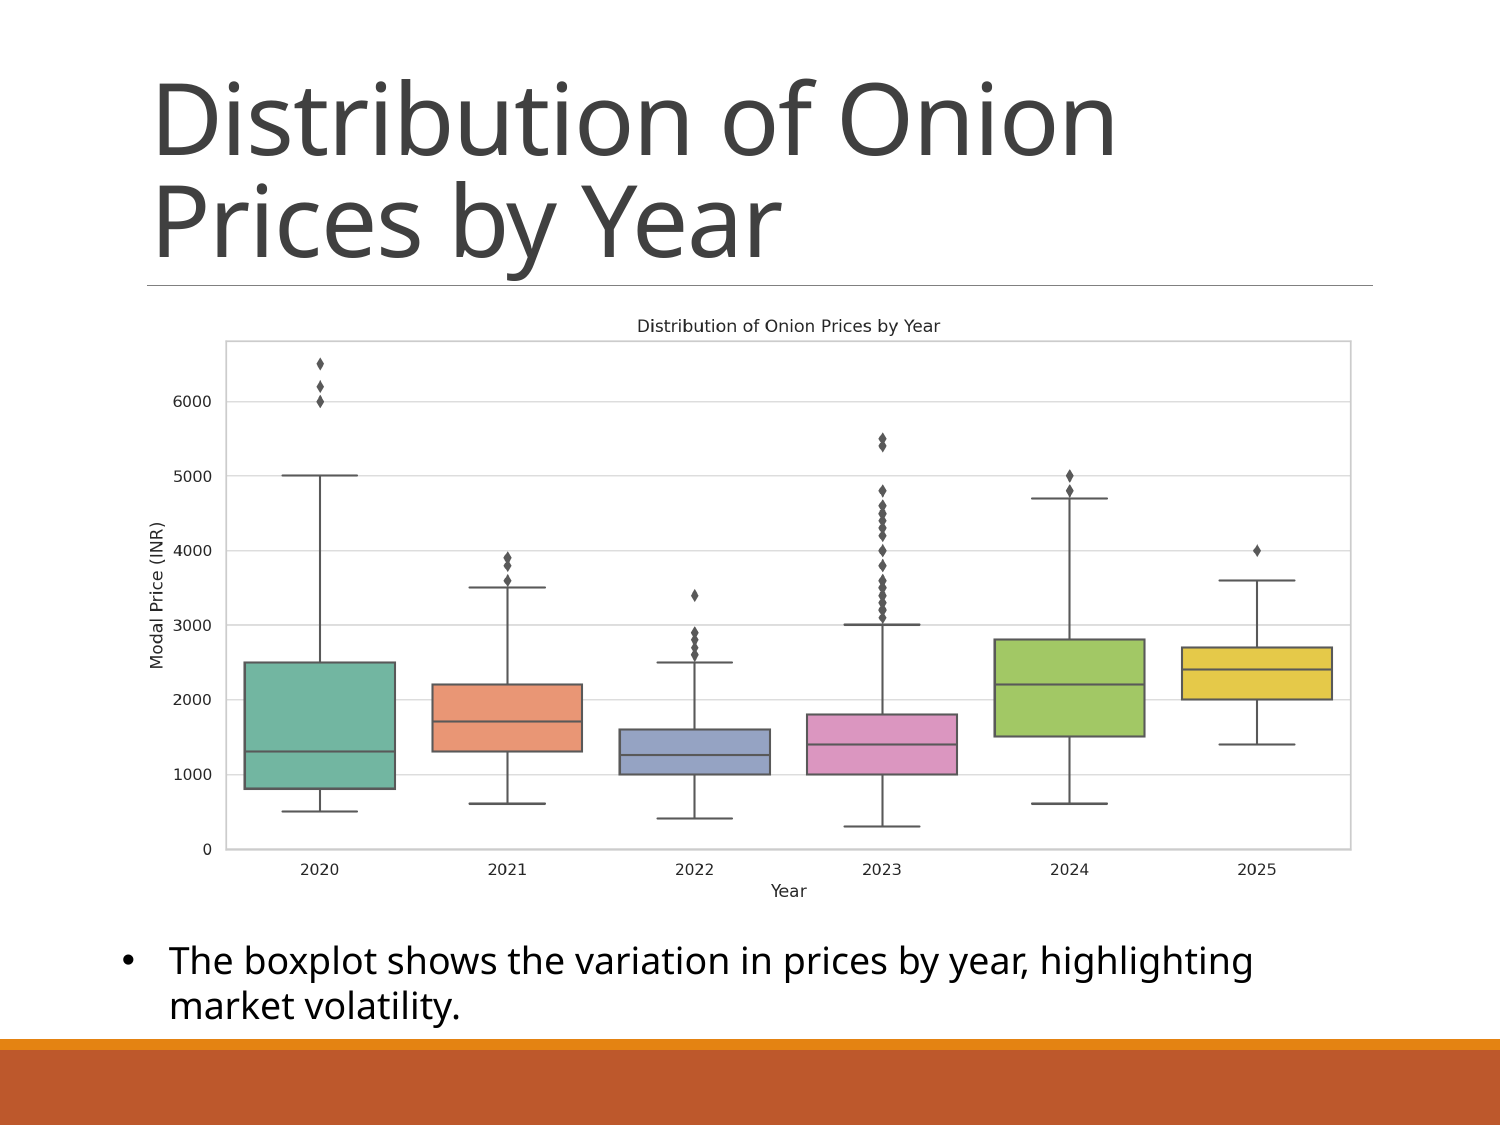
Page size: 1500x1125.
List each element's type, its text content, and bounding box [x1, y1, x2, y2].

title Distribution of Onion Prices by Year [135, 47, 1373, 285]
text_box The boxplot shows the variation in prices by year, highlighting market volatility. [107, 929, 1405, 1035]
picture [130, 299, 1370, 920]
